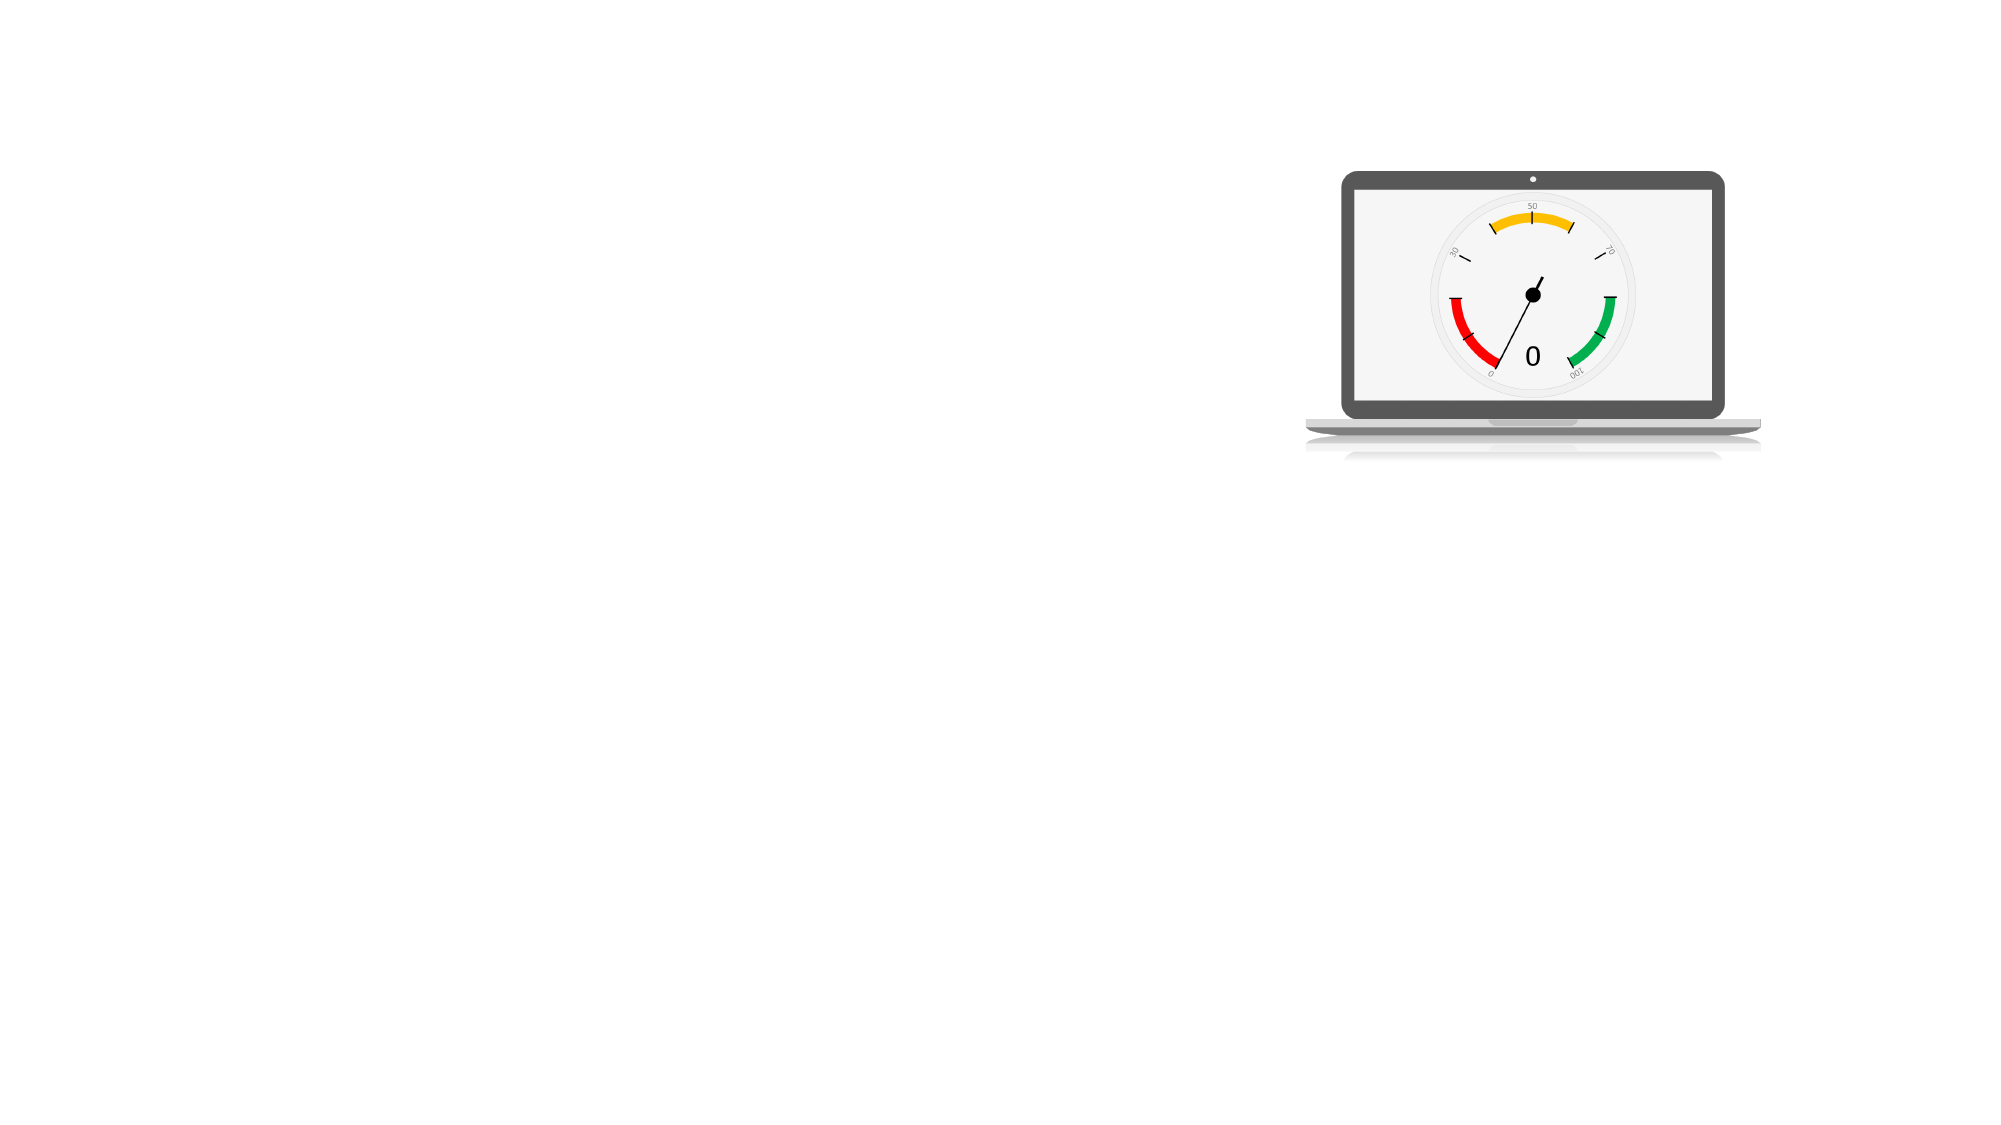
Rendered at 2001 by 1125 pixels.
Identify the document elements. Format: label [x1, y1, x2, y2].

picture [1305, 171, 1761, 465]
